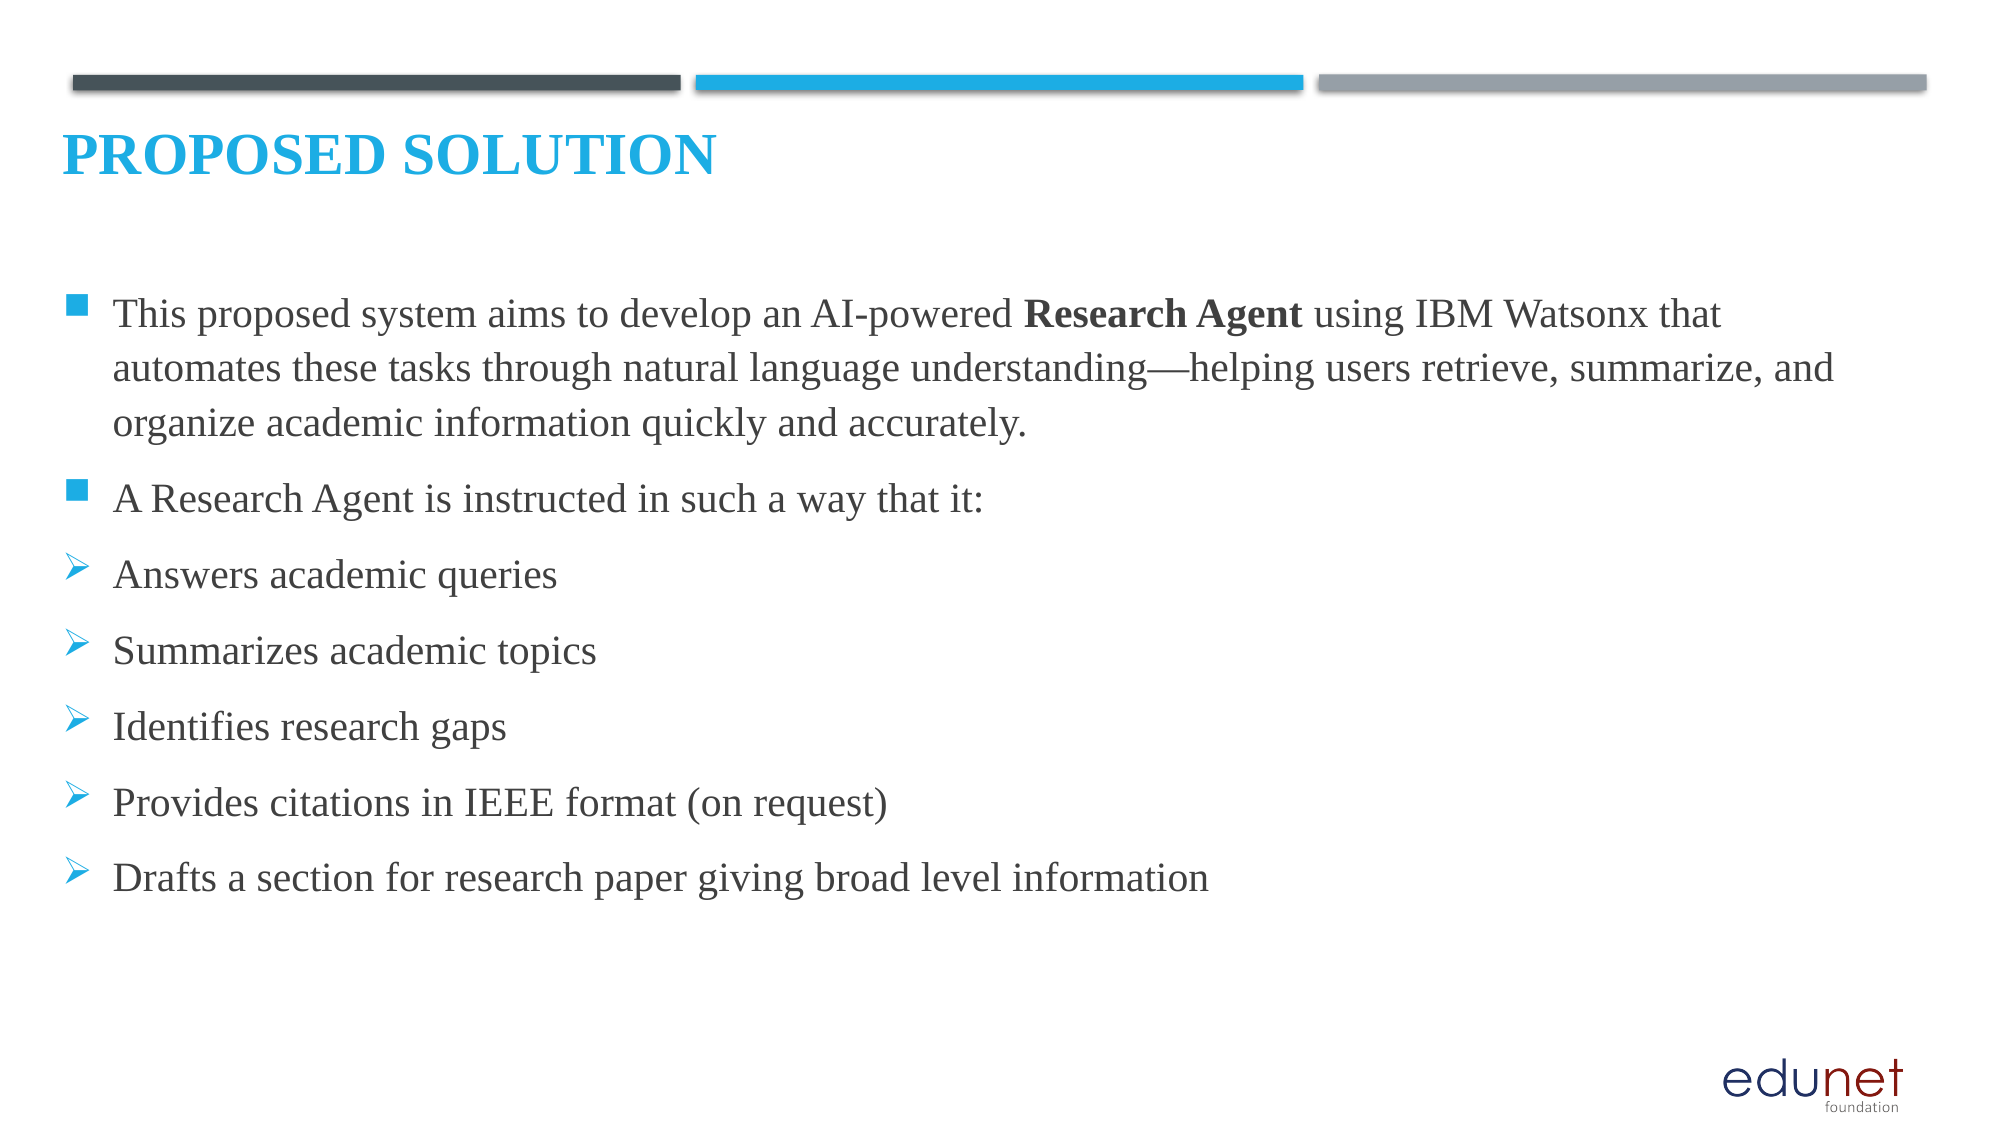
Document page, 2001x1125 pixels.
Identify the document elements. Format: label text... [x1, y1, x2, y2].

picture [1719, 1056, 1905, 1116]
title Proposed Solution [47, 106, 1857, 194]
list This proposed system aims to develop an AI-powered Research Agent using IBM Watsonx that automates these tasks through natural language understanding—helping users retrieve, summarize, and organize academic information quickly and accurately. A Research Agent is instructed in such a way that it: Answers academic queries Summarizes academic topics Identifies research gaps Provides citations in IEEE format (on request) Drafts a section for research paper giving broad level information [47, 243, 1894, 1019]
